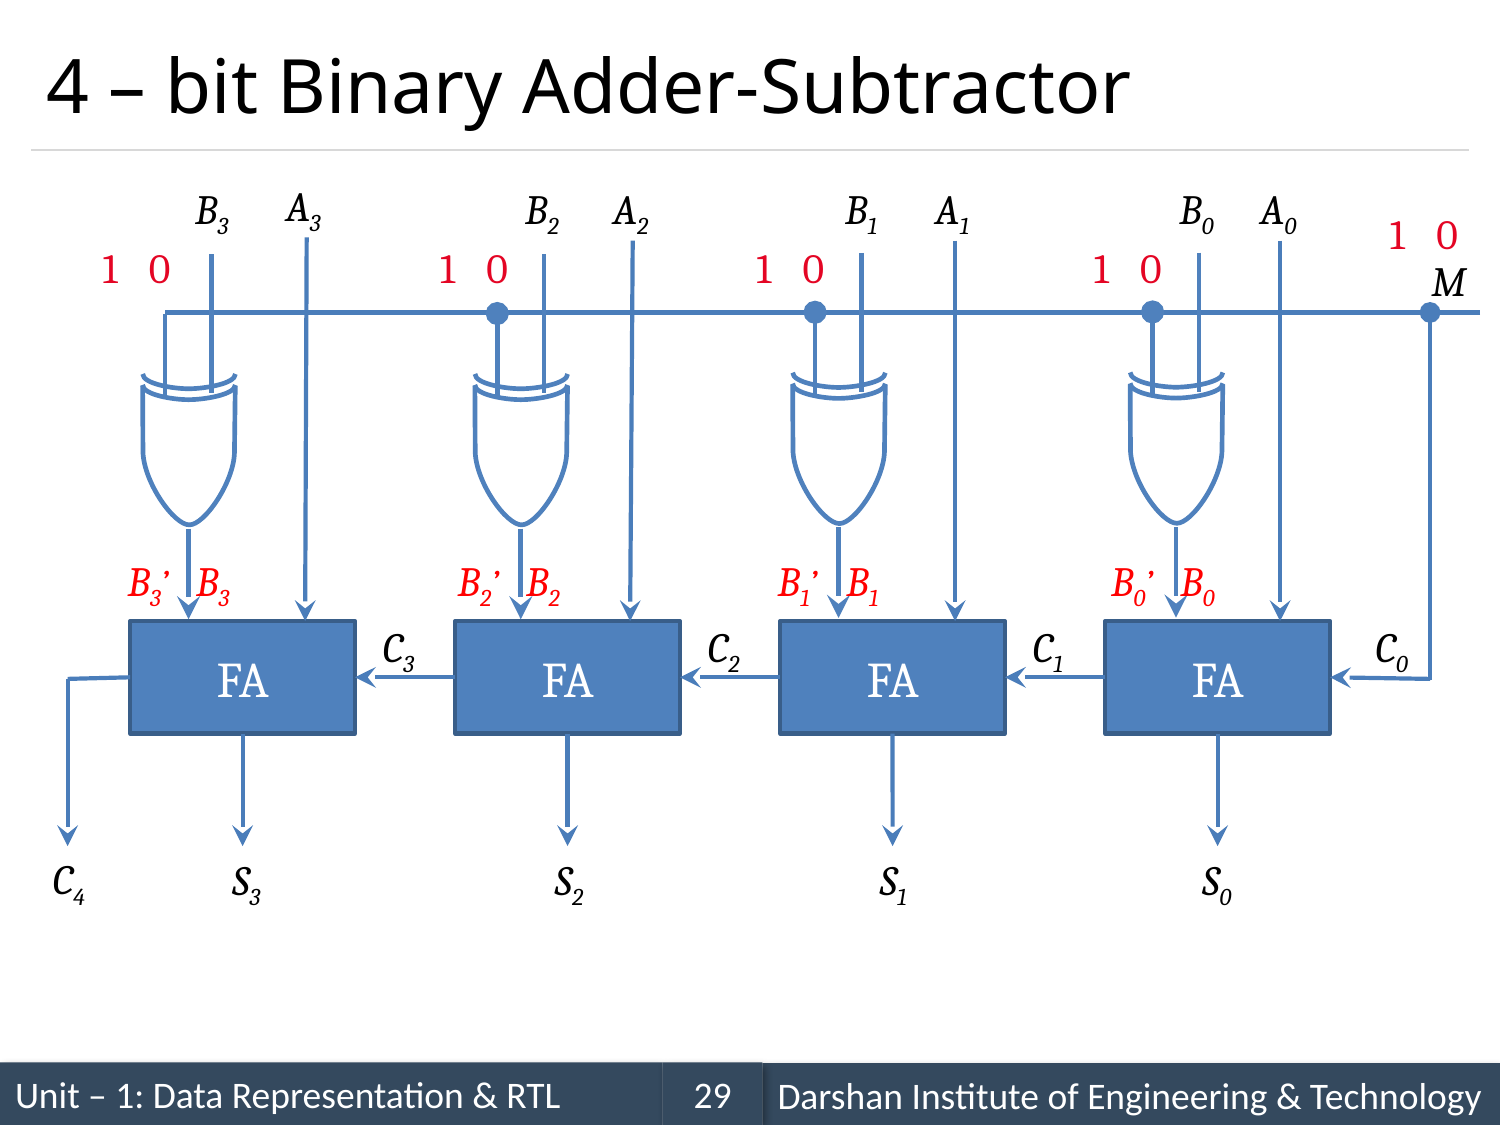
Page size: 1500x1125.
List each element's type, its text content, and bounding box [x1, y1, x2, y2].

text_box B2’ [442, 546, 522, 613]
text_box S0 [1187, 846, 1253, 912]
text_box A1 [920, 174, 990, 241]
text_box B0’ [1096, 546, 1175, 613]
text_box B3 [180, 174, 251, 241]
text_box 0 [1429, 200, 1475, 266]
text_box 0 [479, 234, 525, 300]
text_box B1 [842, 546, 901, 613]
text_box FA [455, 621, 681, 734]
text_box S3 [217, 846, 283, 912]
text_box B0 [1164, 174, 1234, 241]
text_box 1 [425, 234, 479, 300]
text_box M [1416, 246, 1480, 312]
text_box 0 [795, 234, 842, 300]
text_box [1, 389, 376, 483]
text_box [67, 677, 131, 847]
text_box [629, 240, 633, 311]
text_box B1’ [762, 546, 842, 613]
title 4 – bit Binary Adder-Subtractor [31, 17, 1469, 150]
text_box B2 [510, 174, 581, 241]
text_box FA [1105, 621, 1331, 734]
text_box A3 [270, 171, 343, 238]
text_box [629, 491, 633, 622]
text_box B0 [1175, 546, 1236, 613]
text_box C3 [367, 613, 436, 676]
text_box S1 [864, 846, 931, 912]
text_box FA [780, 621, 1006, 734]
text_box 1 [1078, 234, 1133, 300]
text_box C4 [37, 845, 106, 911]
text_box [706, 387, 1026, 482]
text_box B3 [192, 546, 252, 613]
text_box A2 [597, 174, 668, 241]
text_box 1 [87, 234, 142, 300]
text_box C1 [1017, 613, 1086, 676]
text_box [379, 389, 709, 483]
text_box B3’ [112, 546, 192, 613]
text_box S2 [539, 846, 606, 912]
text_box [1028, 387, 1364, 481]
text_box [629, 321, 633, 387]
text_box 0 [142, 234, 188, 300]
text_box B2 [522, 546, 582, 613]
text_box 1 [741, 234, 795, 300]
text_box B1 [830, 174, 900, 241]
text_box A0 [1245, 174, 1315, 241]
text_box FA [130, 621, 356, 734]
text_box C2 [692, 613, 761, 676]
text_box 1 [1374, 200, 1429, 266]
text_box 0 [1133, 234, 1179, 300]
text_box C0 [1360, 613, 1425, 675]
